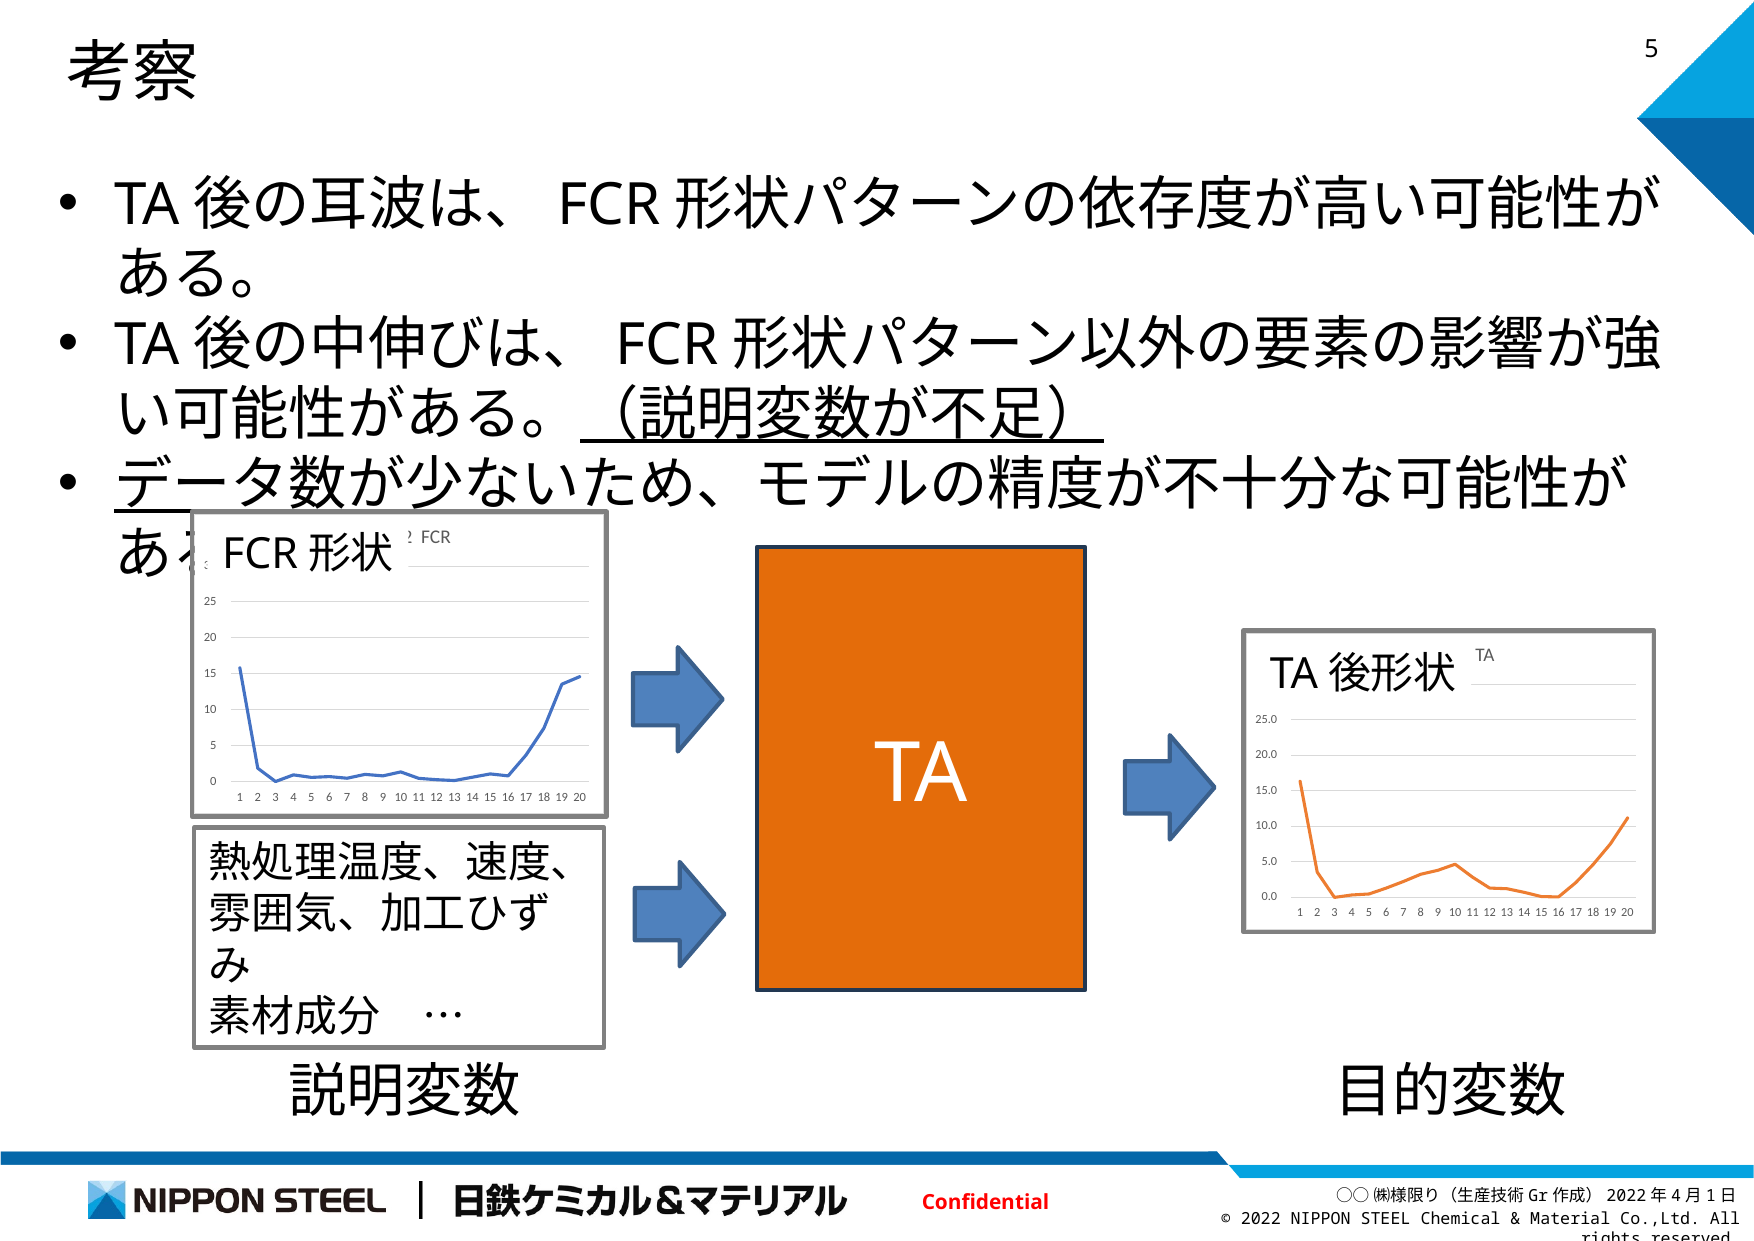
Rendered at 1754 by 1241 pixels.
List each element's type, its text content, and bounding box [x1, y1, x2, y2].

picture [194, 513, 605, 815]
picture [1245, 632, 1652, 930]
text_box 説明変数 [273, 1050, 537, 1131]
title 考察 [51, 26, 1625, 122]
text_box [632, 859, 727, 969]
text_box [1122, 733, 1217, 842]
text_box TA [755, 545, 1087, 992]
picture [0, 1151, 1754, 1219]
picture [1637, 0, 1754, 237]
text_box [630, 645, 725, 754]
text_box TA後の耳波は、FCR形状パターンの依存度が高い可能性がある。 TA後の中伸びは、FCR形状パターン以外の要素の影響が強い可能性がある。（説明変数が不足） データ数が少ないため、モデルの精度が不十分な可能性がある。 [43, 158, 1699, 594]
text_box 熱処理温度、速度、 雰囲気、加工ひずみ 素材成分 … [192, 825, 606, 1050]
text_box 目的変数 [1319, 1045, 1583, 1131]
